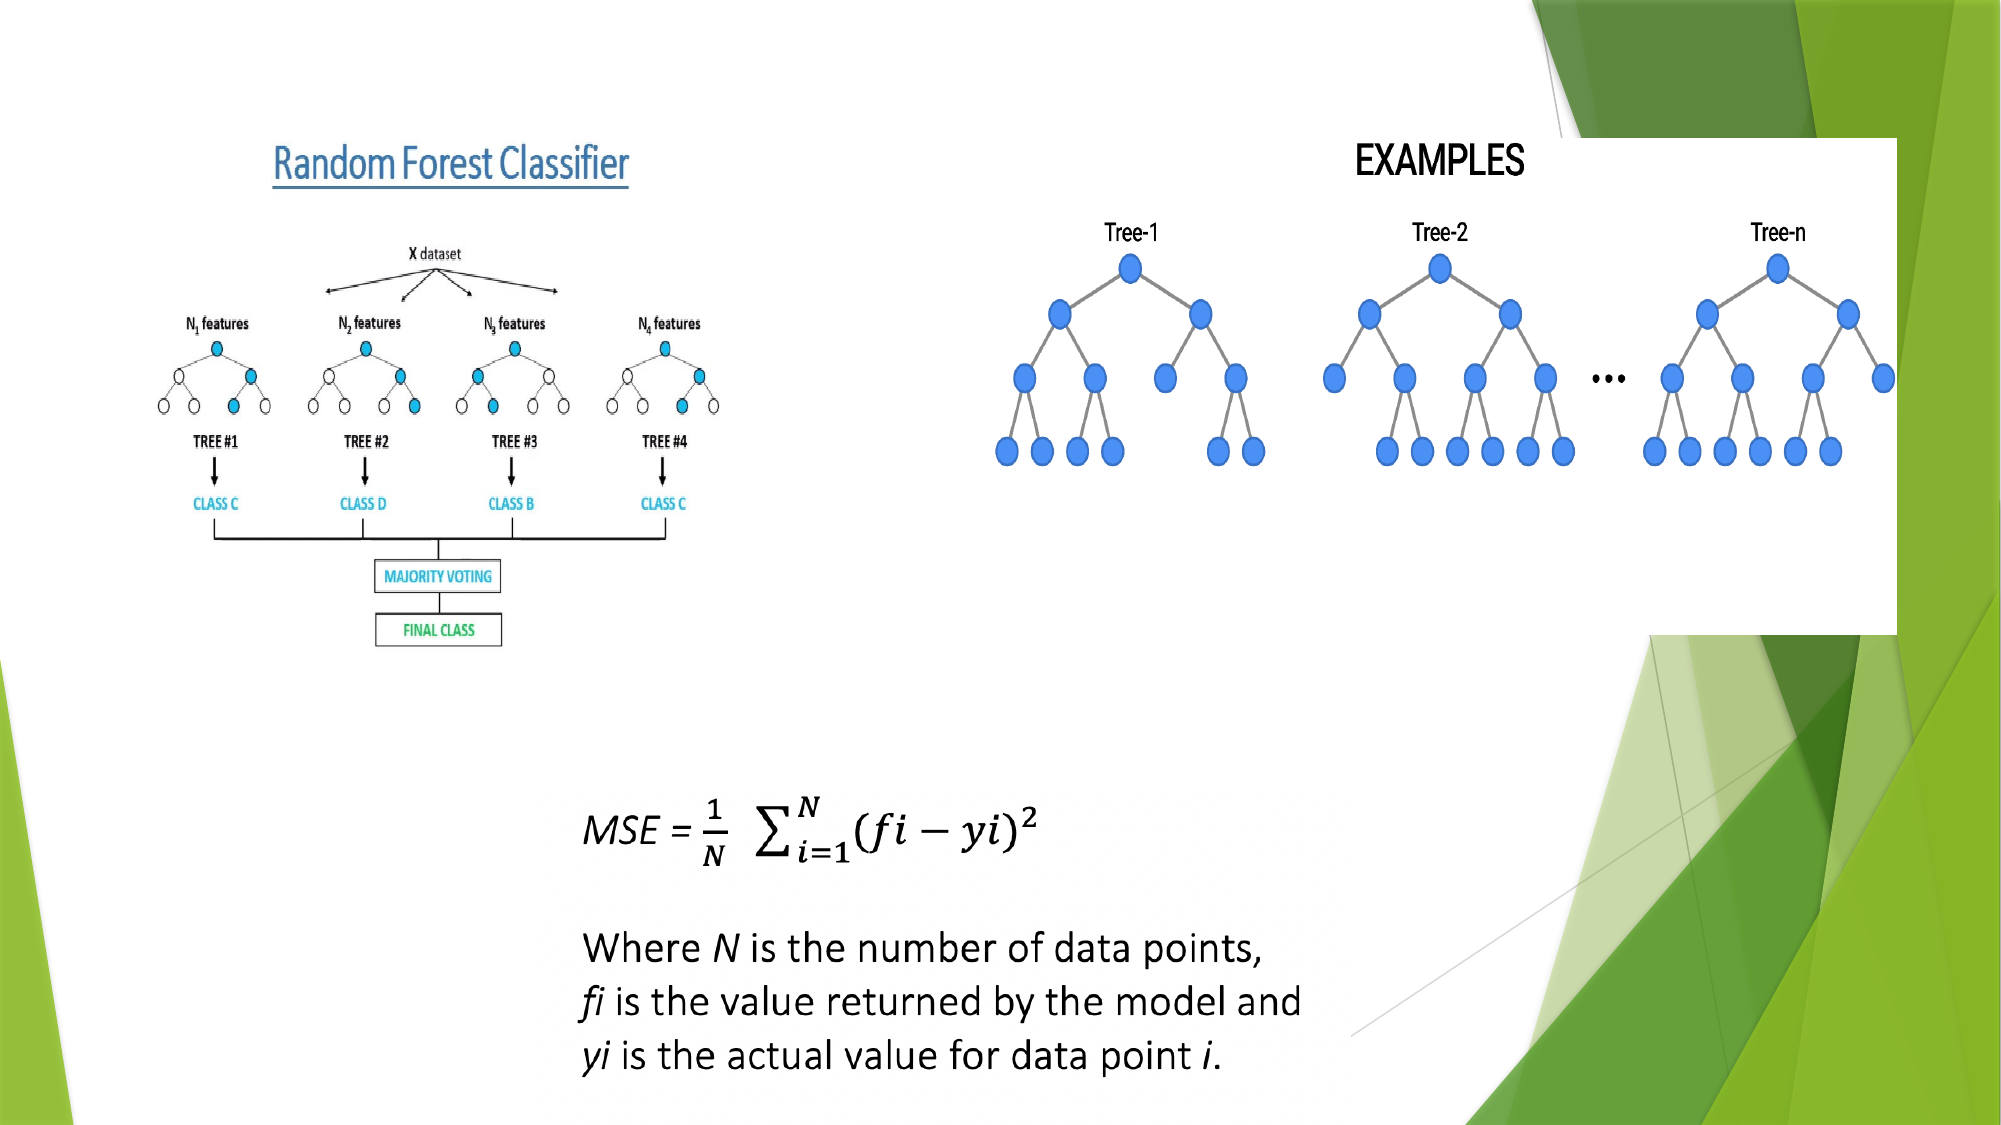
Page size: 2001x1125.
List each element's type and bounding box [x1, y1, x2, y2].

picture [46, 101, 803, 671]
picture [986, 137, 1898, 636]
picture [535, 756, 1351, 1125]
